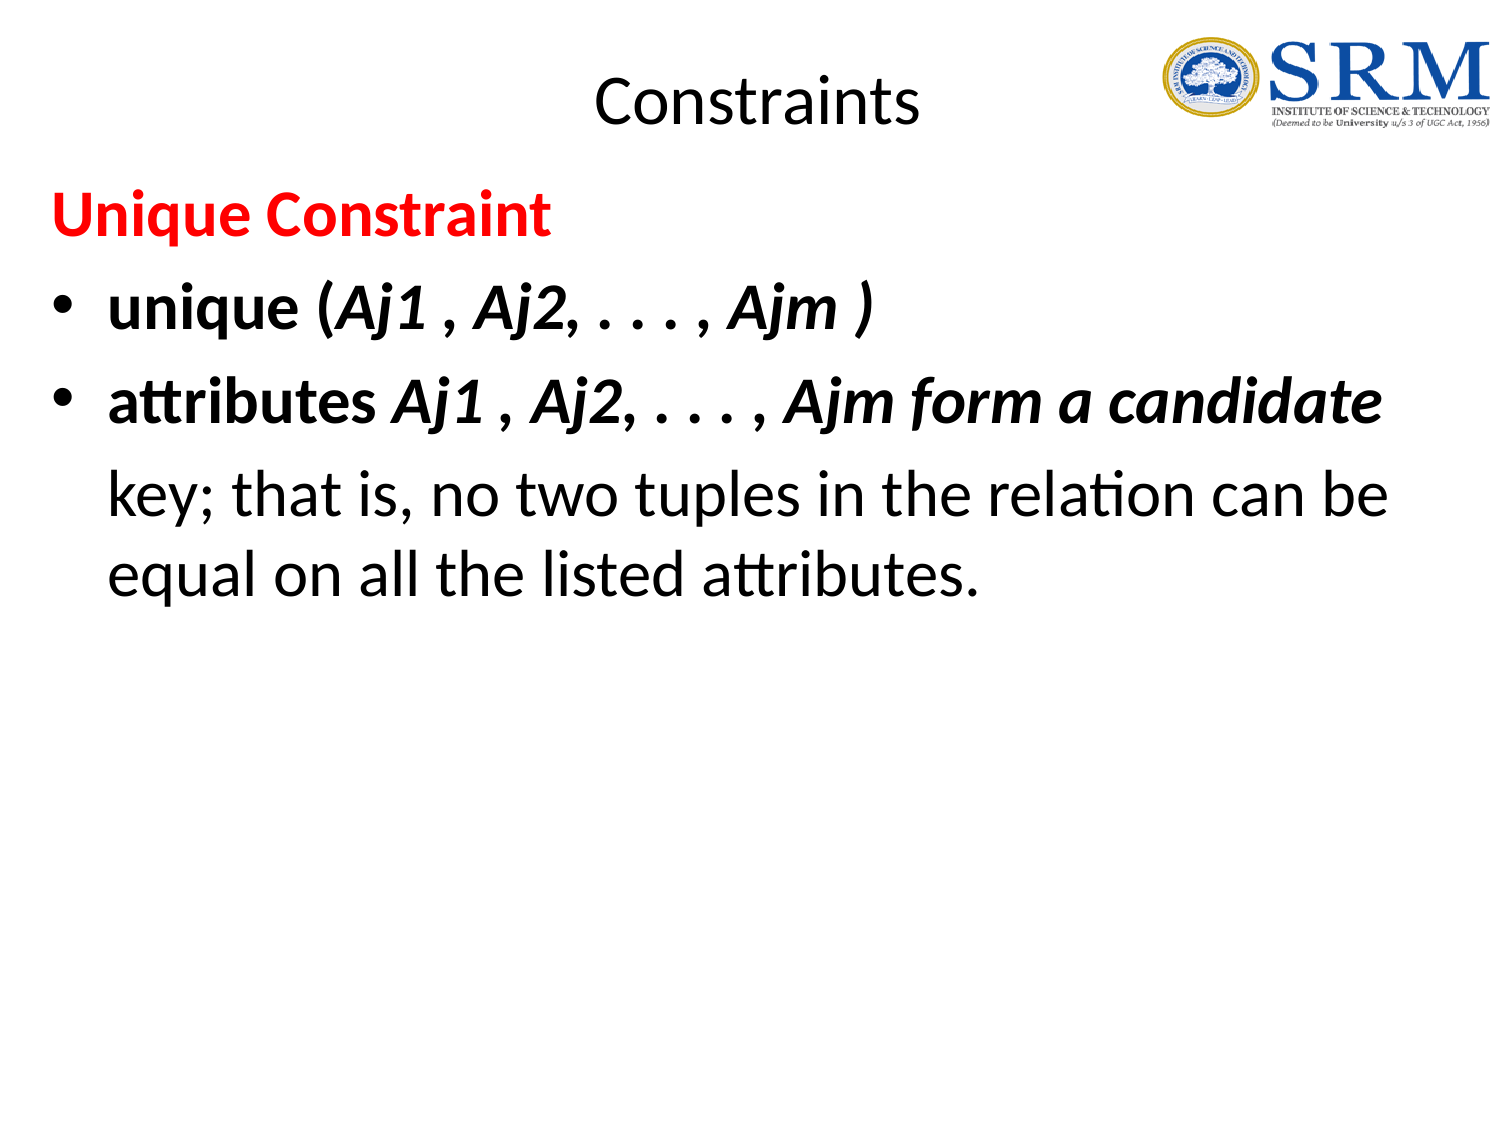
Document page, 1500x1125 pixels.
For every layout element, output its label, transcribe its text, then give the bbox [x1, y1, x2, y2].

list Unique Constraint unique (Aj1 , Aj2, . . . , Ajm ) attributes Aj1 , Aj2, . . . , Ajm form a candidate key; that is, no two tuples in the relation can be equal on all the listed attributes. [36, 162, 1462, 1091]
title Constraints [75, 45, 1144, 146]
picture [1149, 0, 1500, 163]
